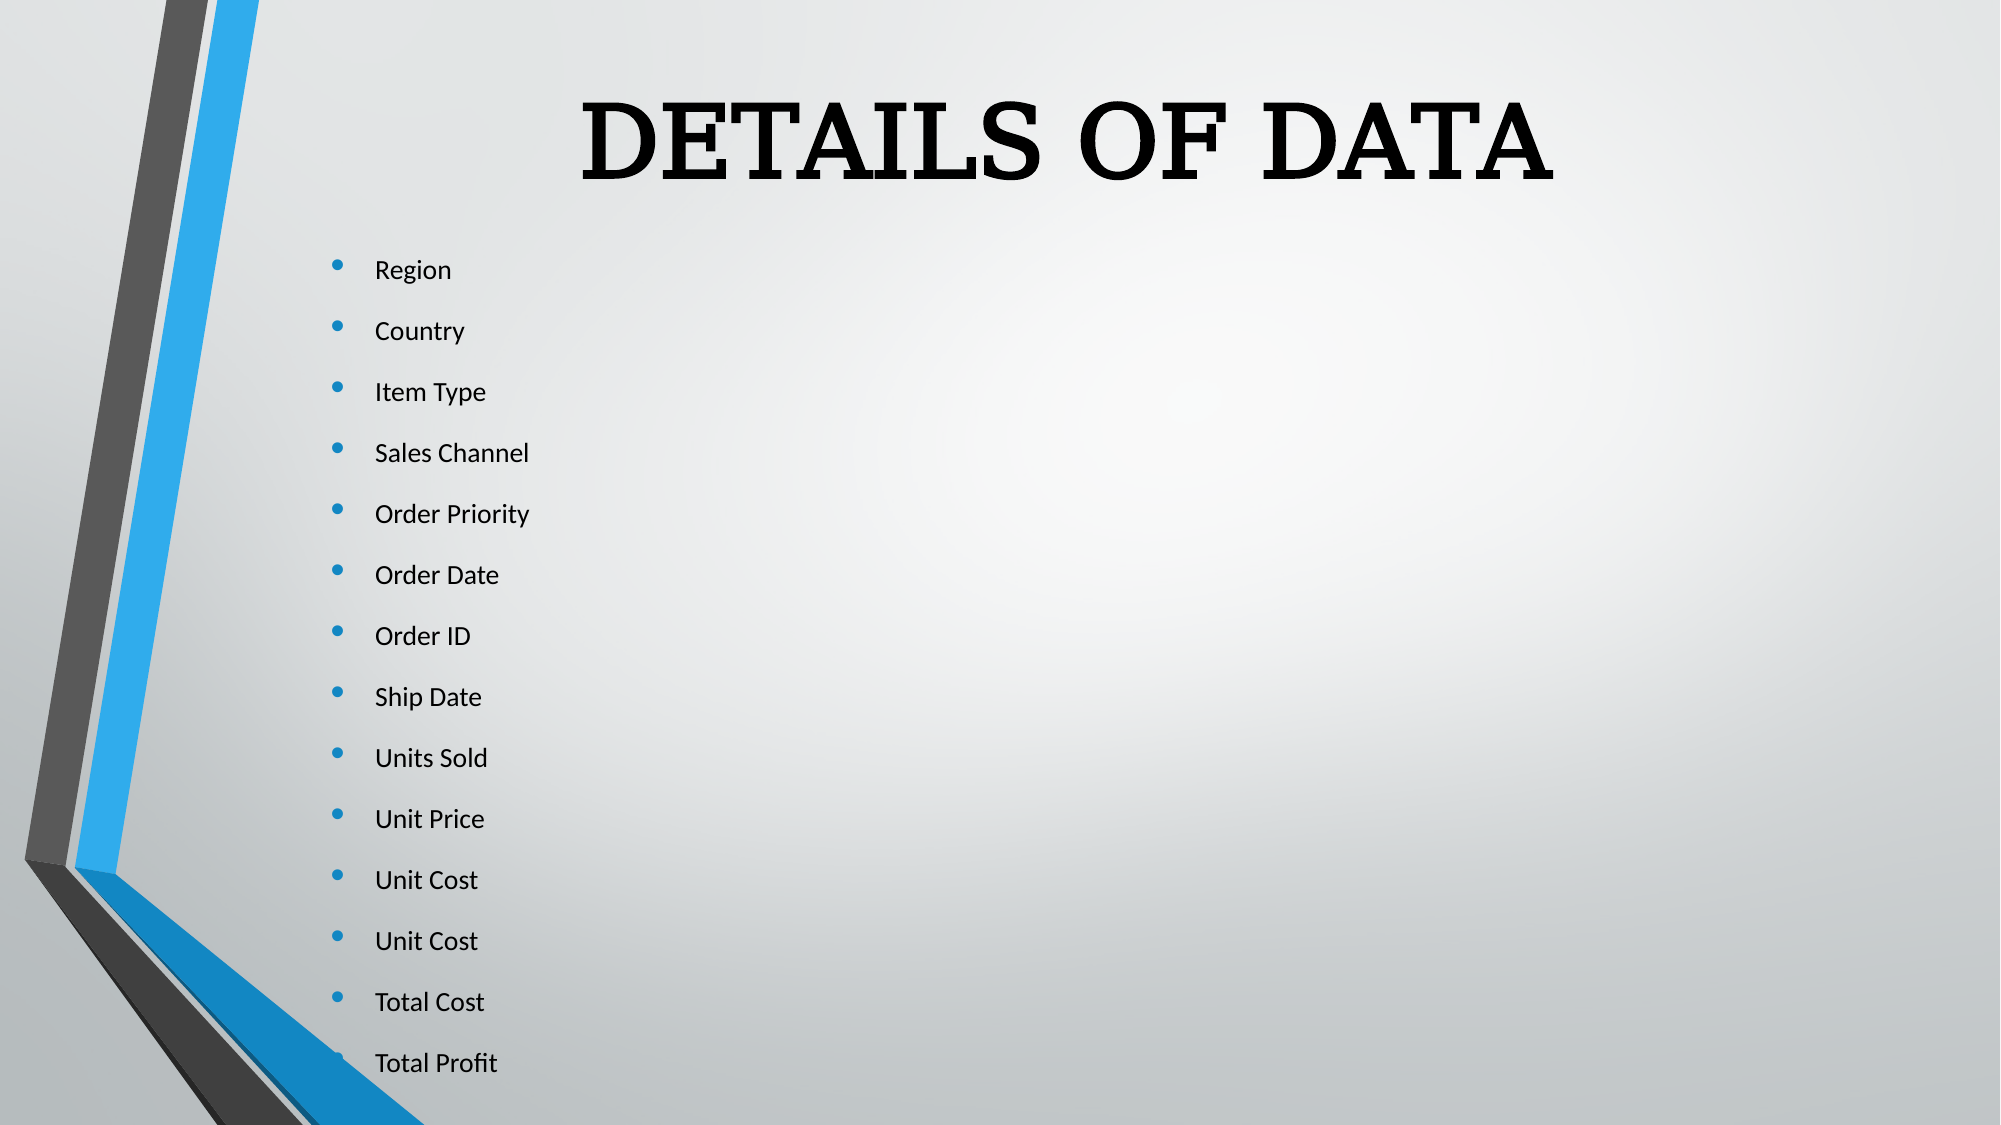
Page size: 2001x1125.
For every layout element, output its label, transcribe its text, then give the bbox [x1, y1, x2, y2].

title DETAILS OF DATA [243, 38, 1887, 236]
list Region Country Item Type Sales Channel Order Priority Order Date Order ID Ship Date Units Sold Unit Price Unit Cost Unit Cost Total Cost Total Profit [315, 235, 1959, 1096]
